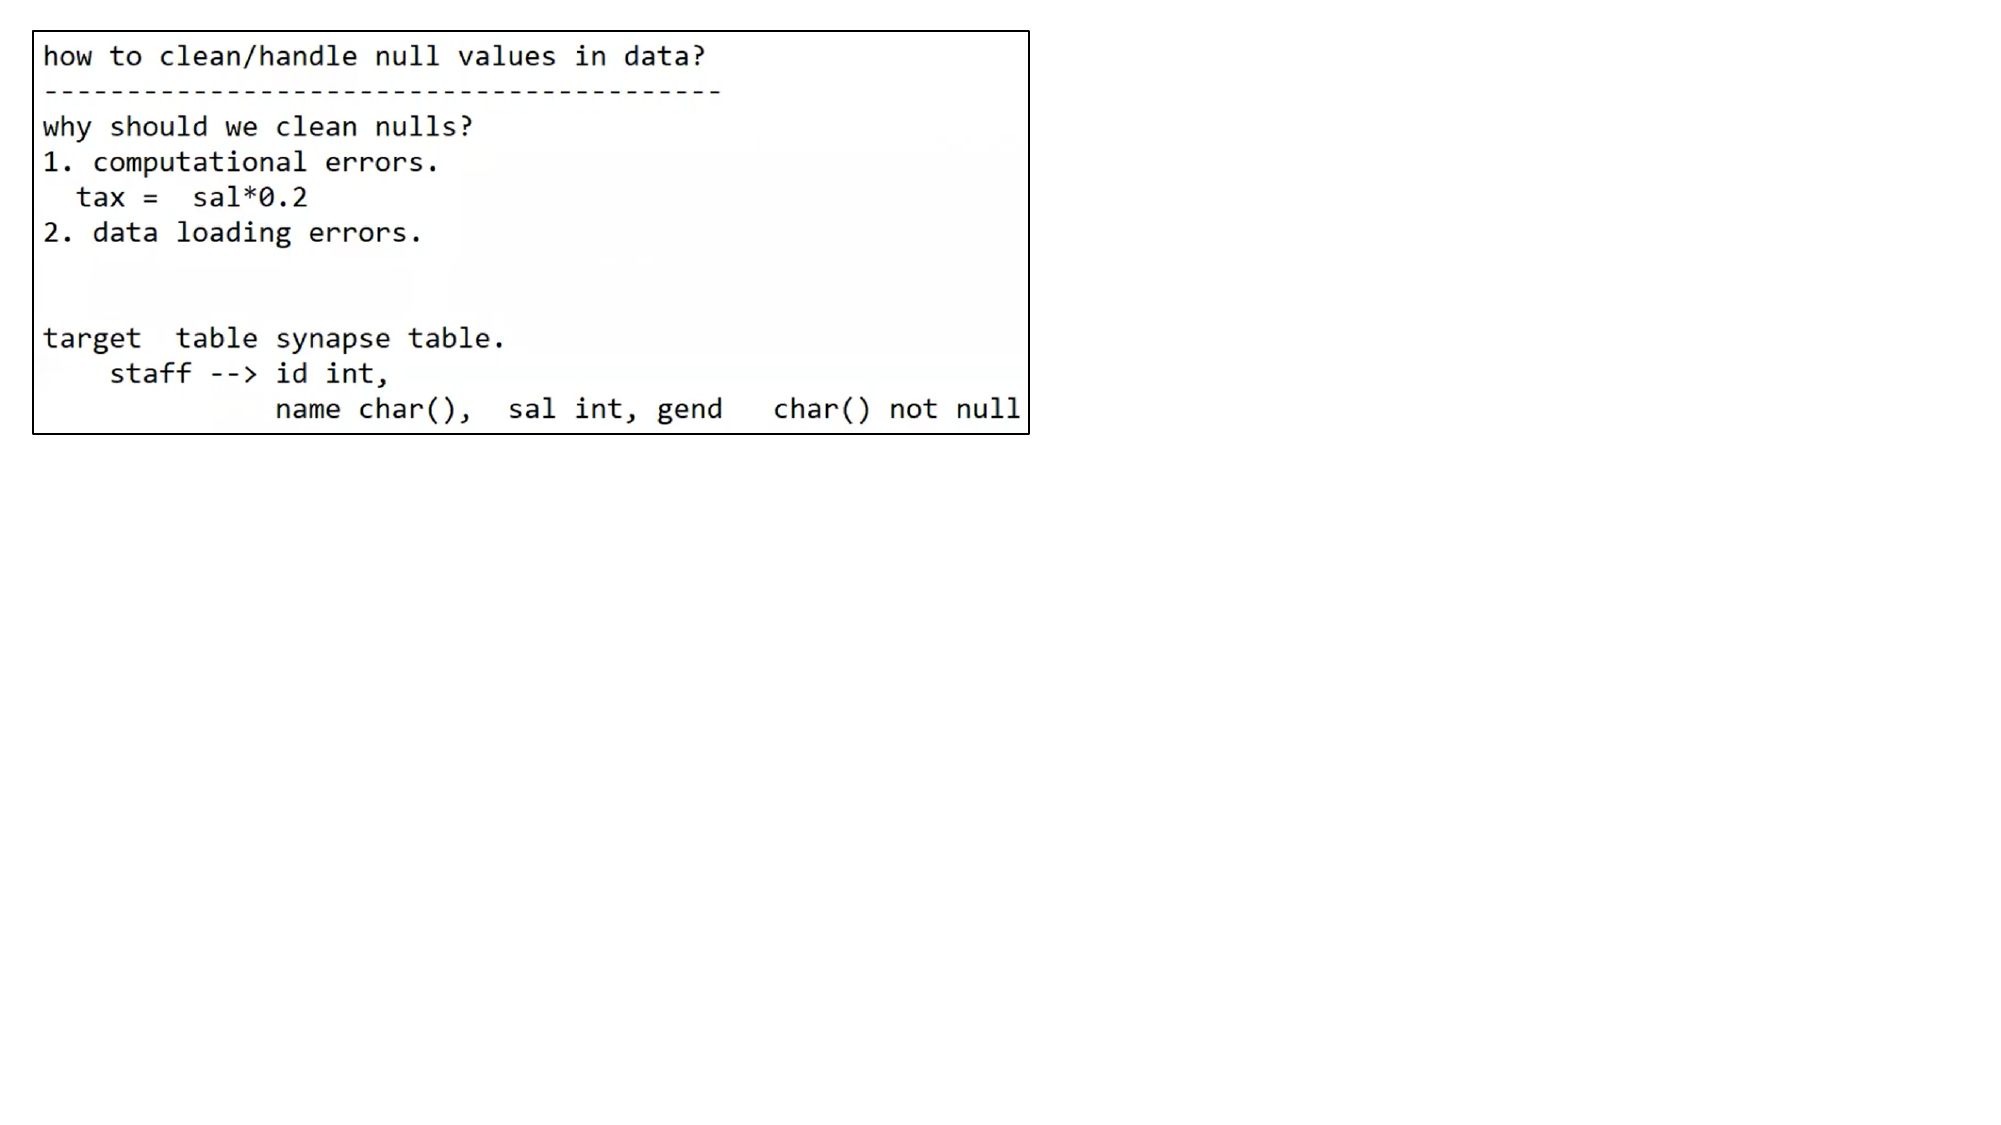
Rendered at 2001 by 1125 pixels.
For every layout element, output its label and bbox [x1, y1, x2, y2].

picture [34, 32, 1028, 434]
